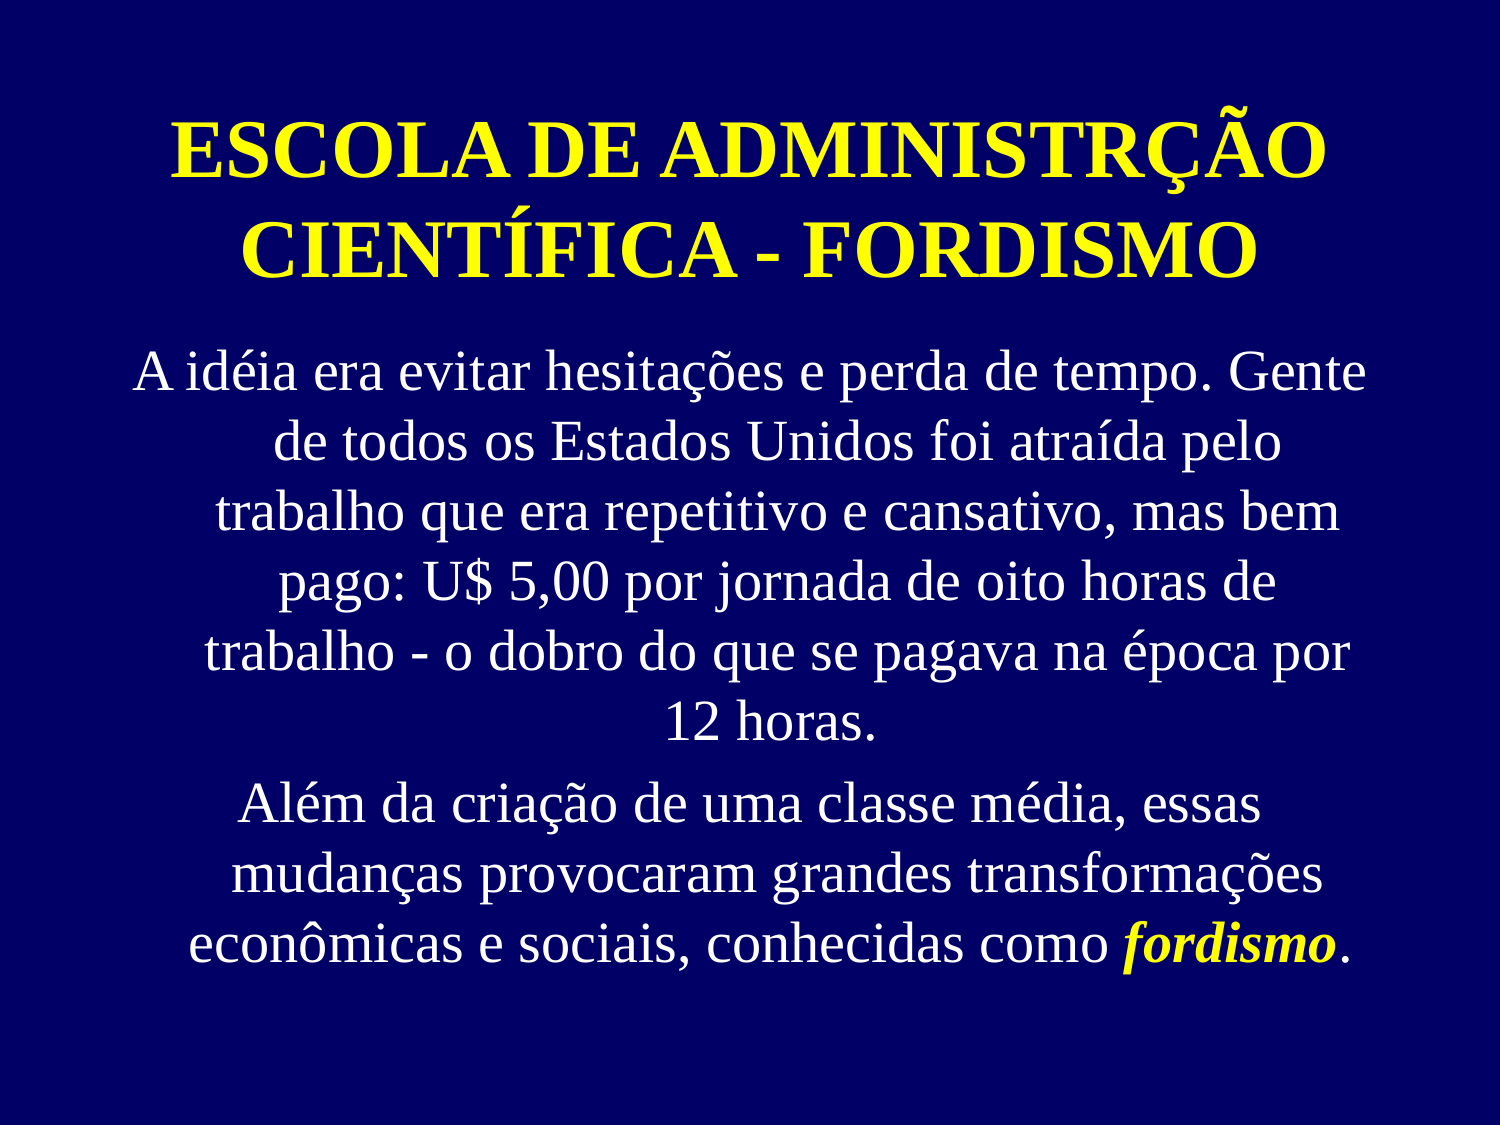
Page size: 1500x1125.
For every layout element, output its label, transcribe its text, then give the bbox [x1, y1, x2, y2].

list A idéia era evitar hesitações e perda de tempo. Gente de todos os Estados Unidos foi atraída pelo trabalho que era repetitivo e cansativo, mas bem pago: U$ 5,00 por jornada de oito horas de trabalho - o dobro do que se pagava na época por 12 horas. Além da criação de uma classe média, essas mudanças provocaram grandes transformações econômicas e sociais, conhecidas como fordismo. [112, 324, 1388, 1000]
title ESCOLA DE ADMINISTRÇÃO CIENTÍFICA - FORDISMO [112, 99, 1388, 288]
